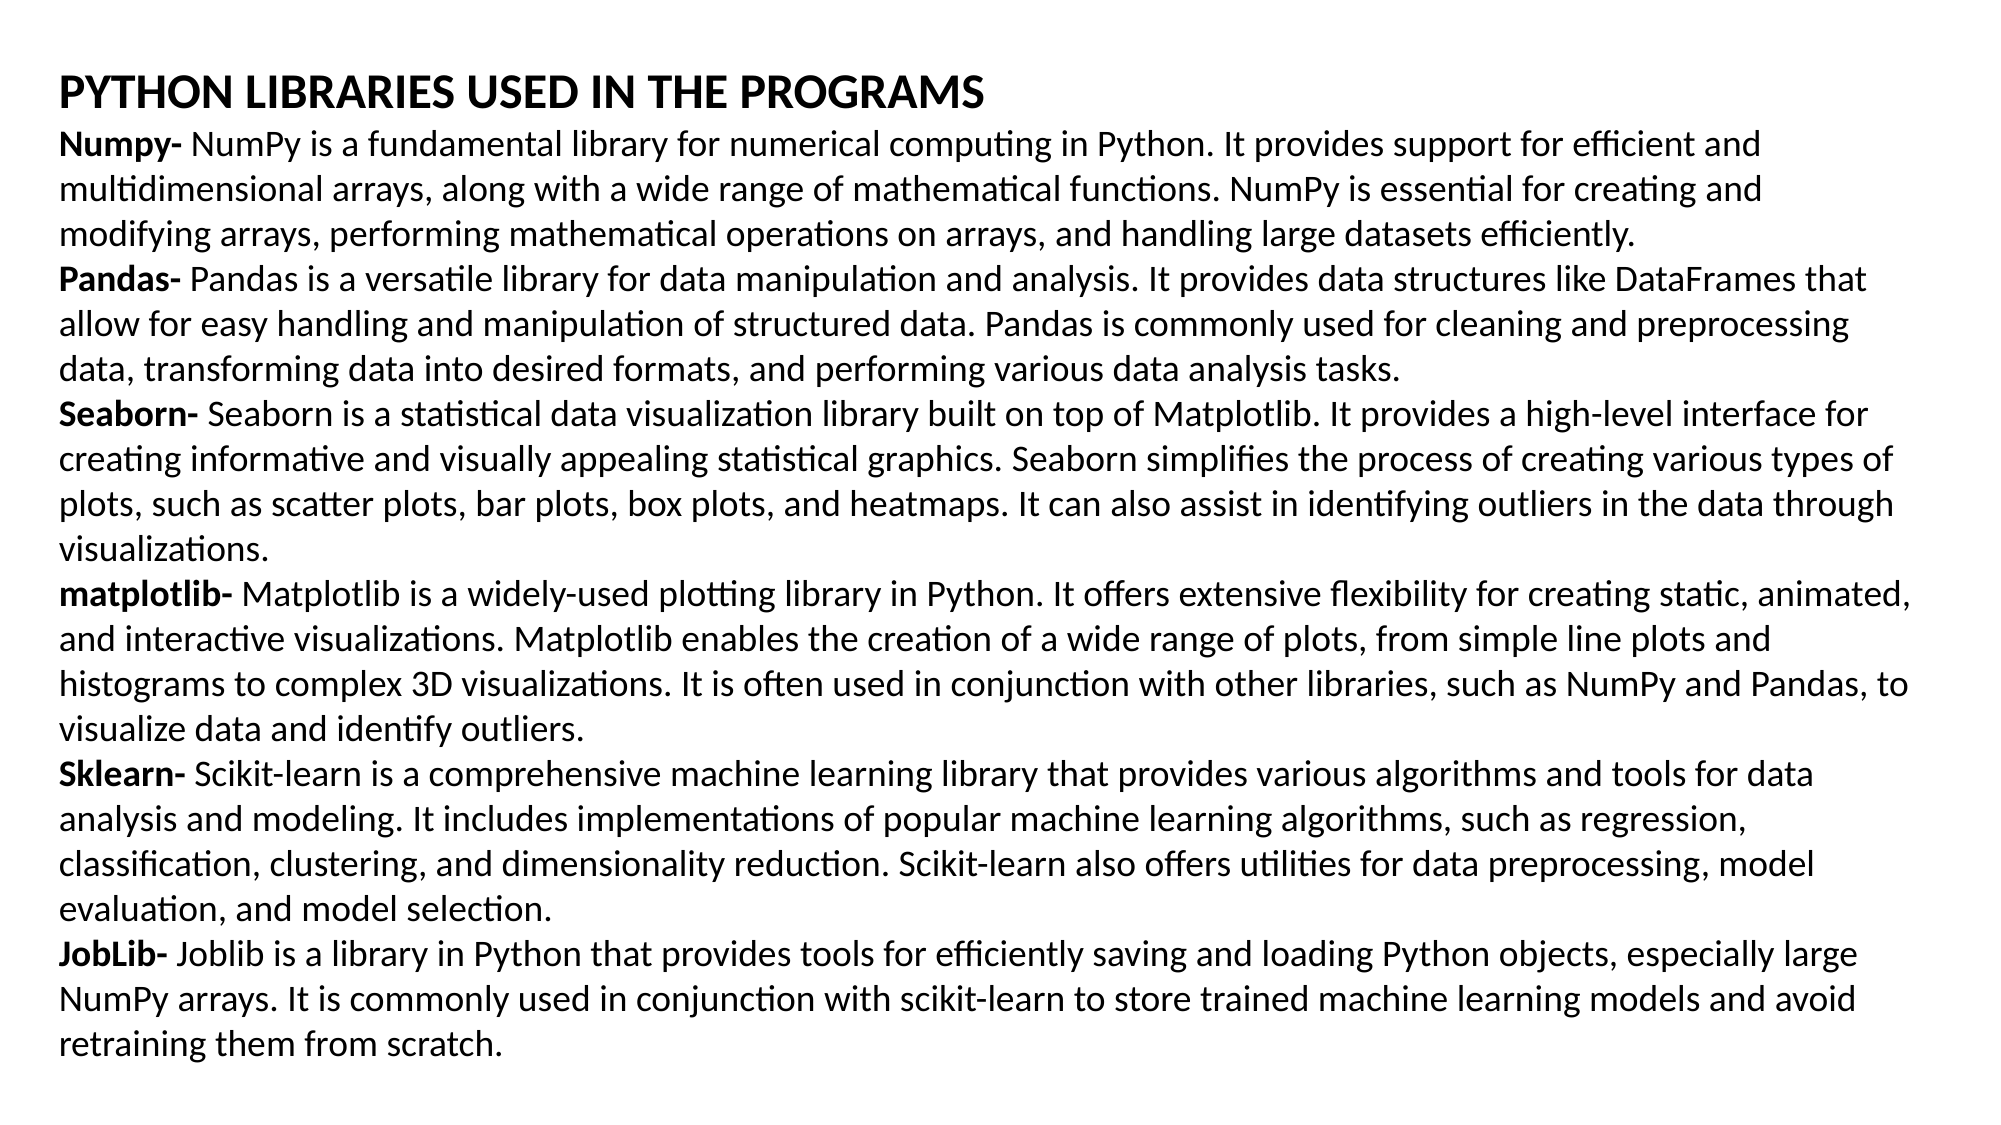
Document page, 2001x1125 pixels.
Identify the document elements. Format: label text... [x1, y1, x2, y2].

text_box PYTHON LIBRARIES USED IN THE PROGRAMS Numpy- NumPy is a fundamental library for numerical computing in Python. It provides support for efficient and multidimensional arrays, along with a wide range of mathematical functions. NumPy is essential for creating and modifying arrays, performing mathematical operations on arrays, and handling large datasets efficiently. Pandas- Pandas is a versatile library for data manipulation and analysis. It provides data structures like DataFrames that allow for easy handling and manipulation of structured data. Pandas is commonly used for cleaning and preprocessing data, transforming data into desired formats, and performing various data analysis tasks. Seaborn- Seaborn is a statistical data visualization library built on top of Matplotlib. It provides a high-level interface for creating informative and visually appealing statistical graphics. Seaborn simplifies the process of creating various types of plots, such as scatter plots, bar plots, box plots, and heatmaps. It can also assist in identifying outliers in the data through visualizations. matplotlib- Matplotlib is a widely-used plotting library in Python. It offers extensive flexibility for creating static, animated, and interactive visualizations. Matplotlib enables the creation of a wide range of plots, from simple line plots and histograms to complex 3D visualizations. It is often used in conjunction with other libraries, such as NumPy and Pandas, to visualize data and identify outliers. Sklearn- Scikit-learn is a comprehensive machine learning library that provides various algorithms and tools for data analysis and modeling. It includes implementations of popular machine learning algorithms, such as regression, classification, clustering, and dimensionality reduction. Scikit-learn also offers utilities for data preprocessing, model evaluation, and model selection. JobLib- Joblib is a library in Python that provides tools for efficiently saving and loading Python objects, especially large NumPy arrays. It is commonly used in conjunction with scikit-learn to store trained machine learning models and avoid retraining them from scratch. [43, 51, 1935, 1117]
